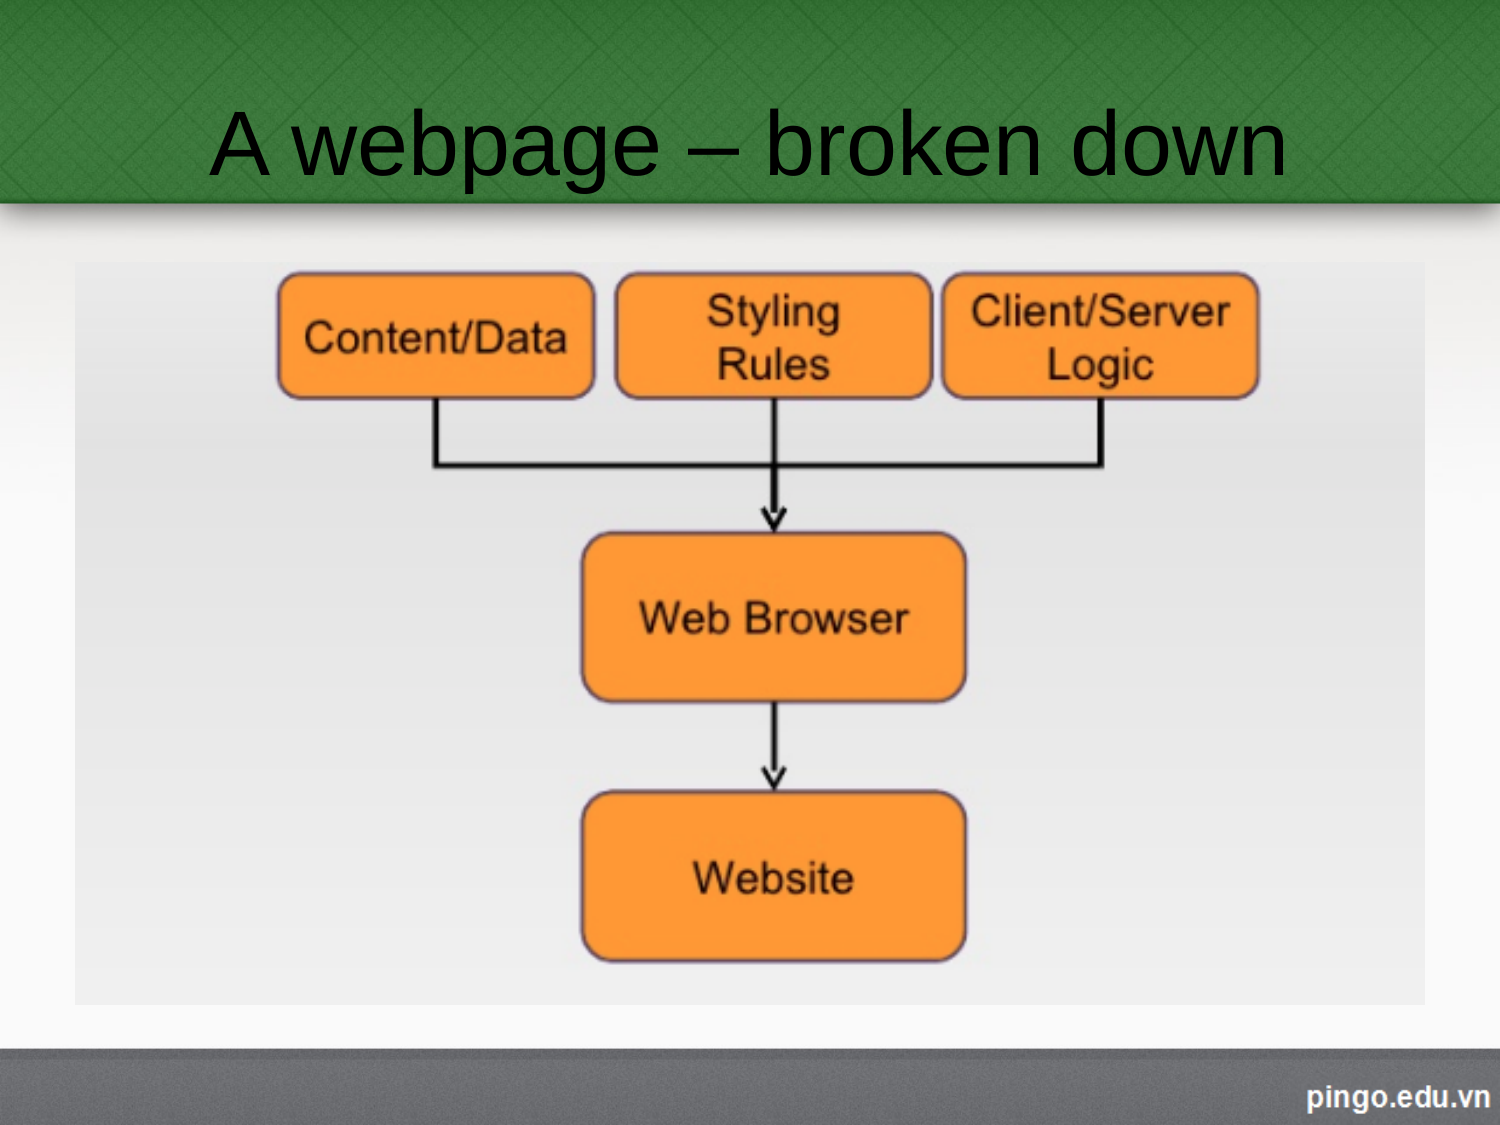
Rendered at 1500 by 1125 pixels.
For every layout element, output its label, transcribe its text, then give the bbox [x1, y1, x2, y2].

picture [0, 0, 1500, 1125]
title A webpage – broken down [74, 44, 1426, 233]
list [74, 262, 1426, 1006]
